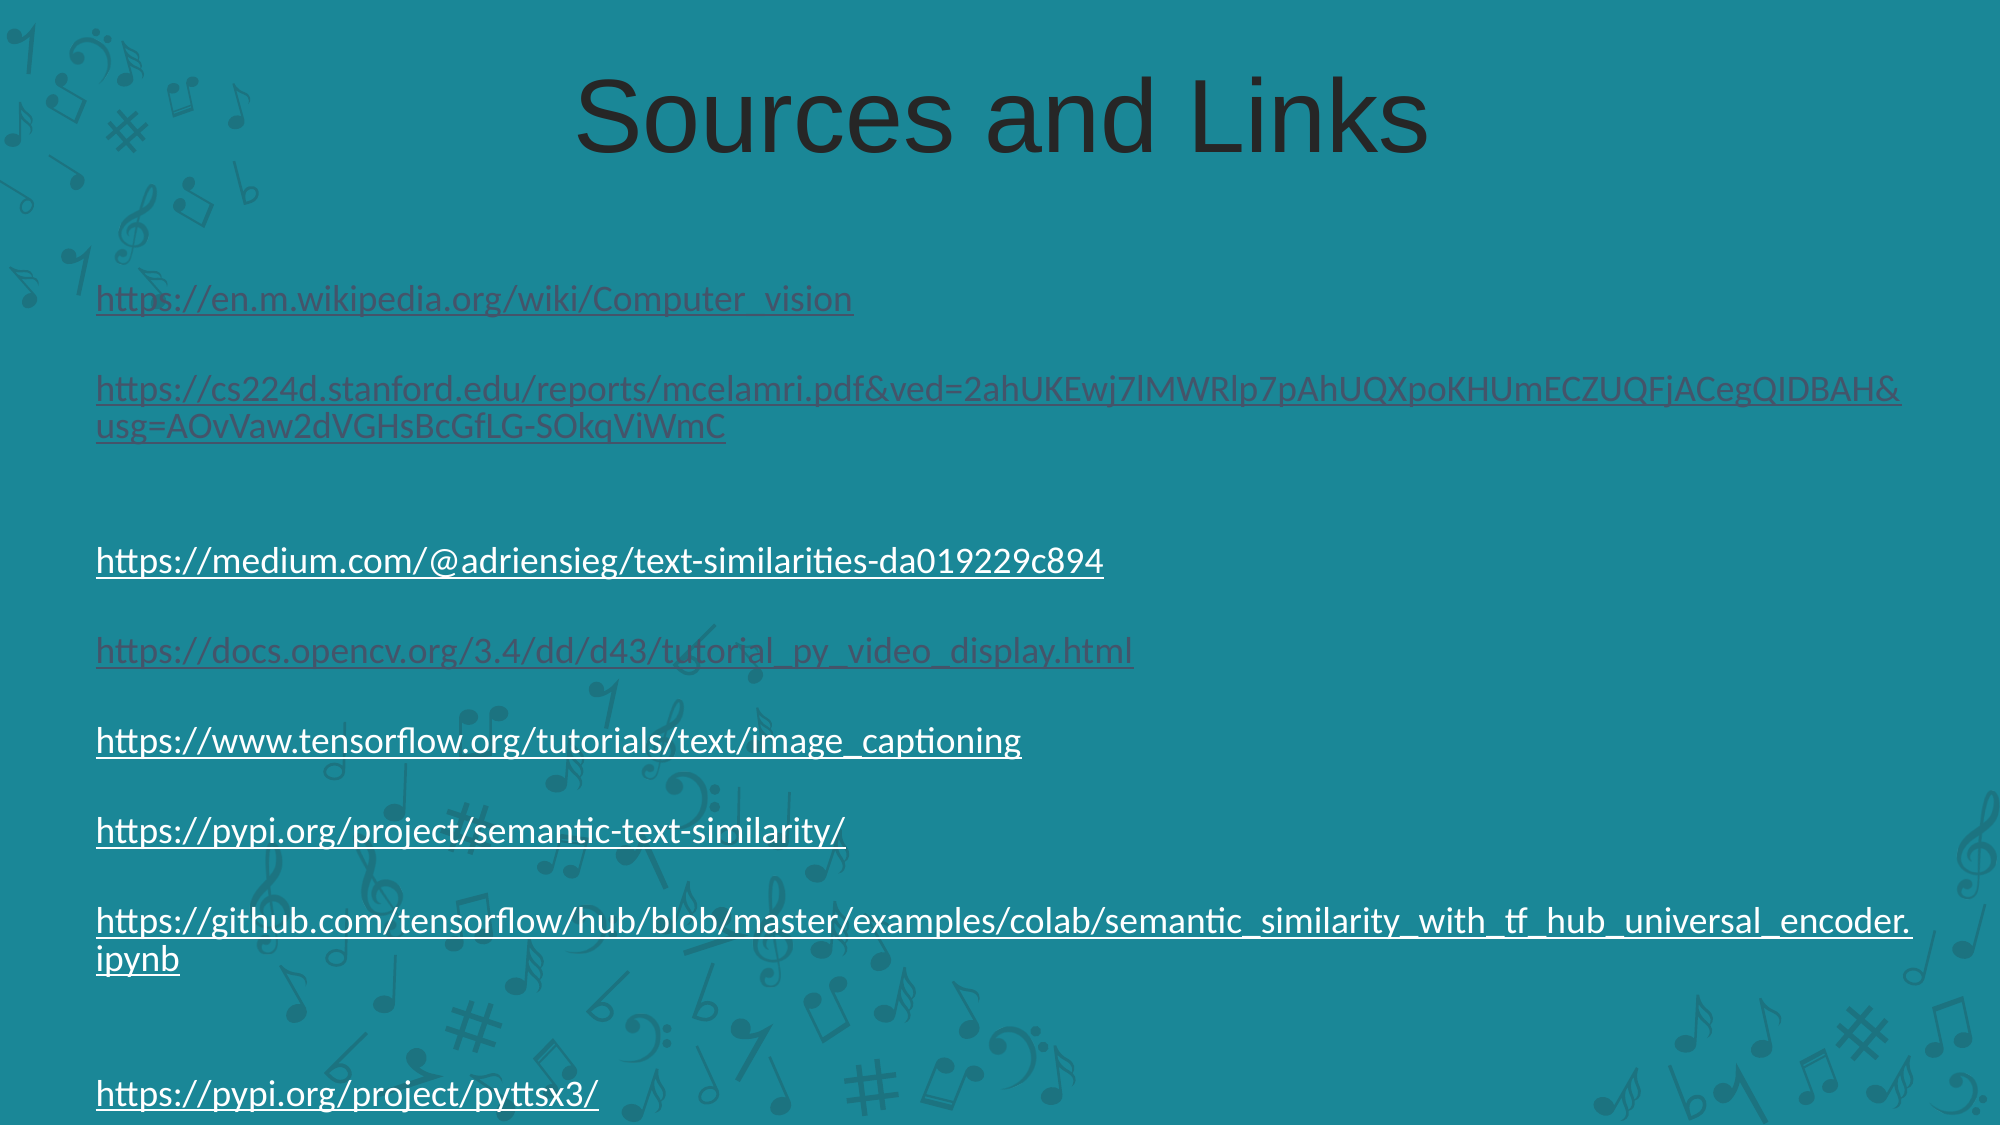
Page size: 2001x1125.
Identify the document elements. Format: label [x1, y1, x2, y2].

text_box [0, 24, 1999, 1125]
